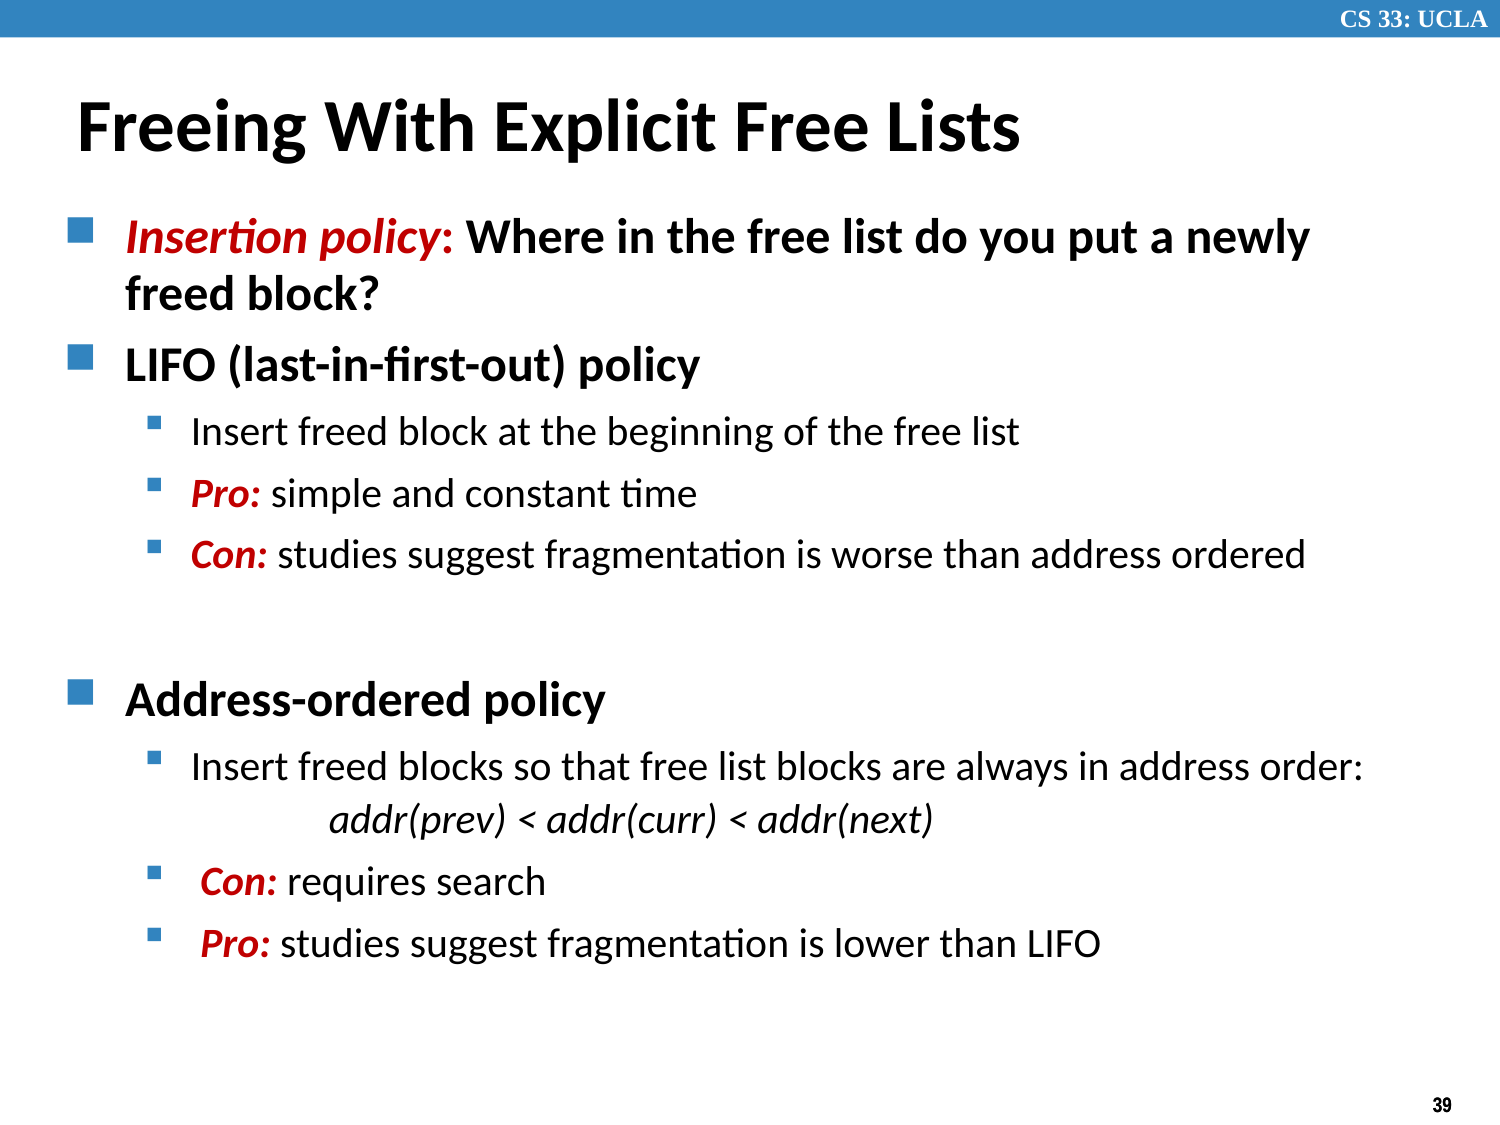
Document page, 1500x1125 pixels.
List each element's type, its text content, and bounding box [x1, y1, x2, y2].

list Insertion policy: Where in the free list do you put a newly freed block? LIFO (last-in-first-out) policy Insert freed block at the beginning of the free list Pro: simple and constant time Con: studies suggest fragmentation is worse than address ordered Address-ordered policy Insert freed blocks so that free list blocks are always in address order: addr(prev) < addr(curr) < addr(next) Con: requires search Pro: studies suggest fragmentation is lower than LIFO [53, 199, 1417, 1058]
title Freeing With Explicit Free Lists [62, 80, 1286, 176]
